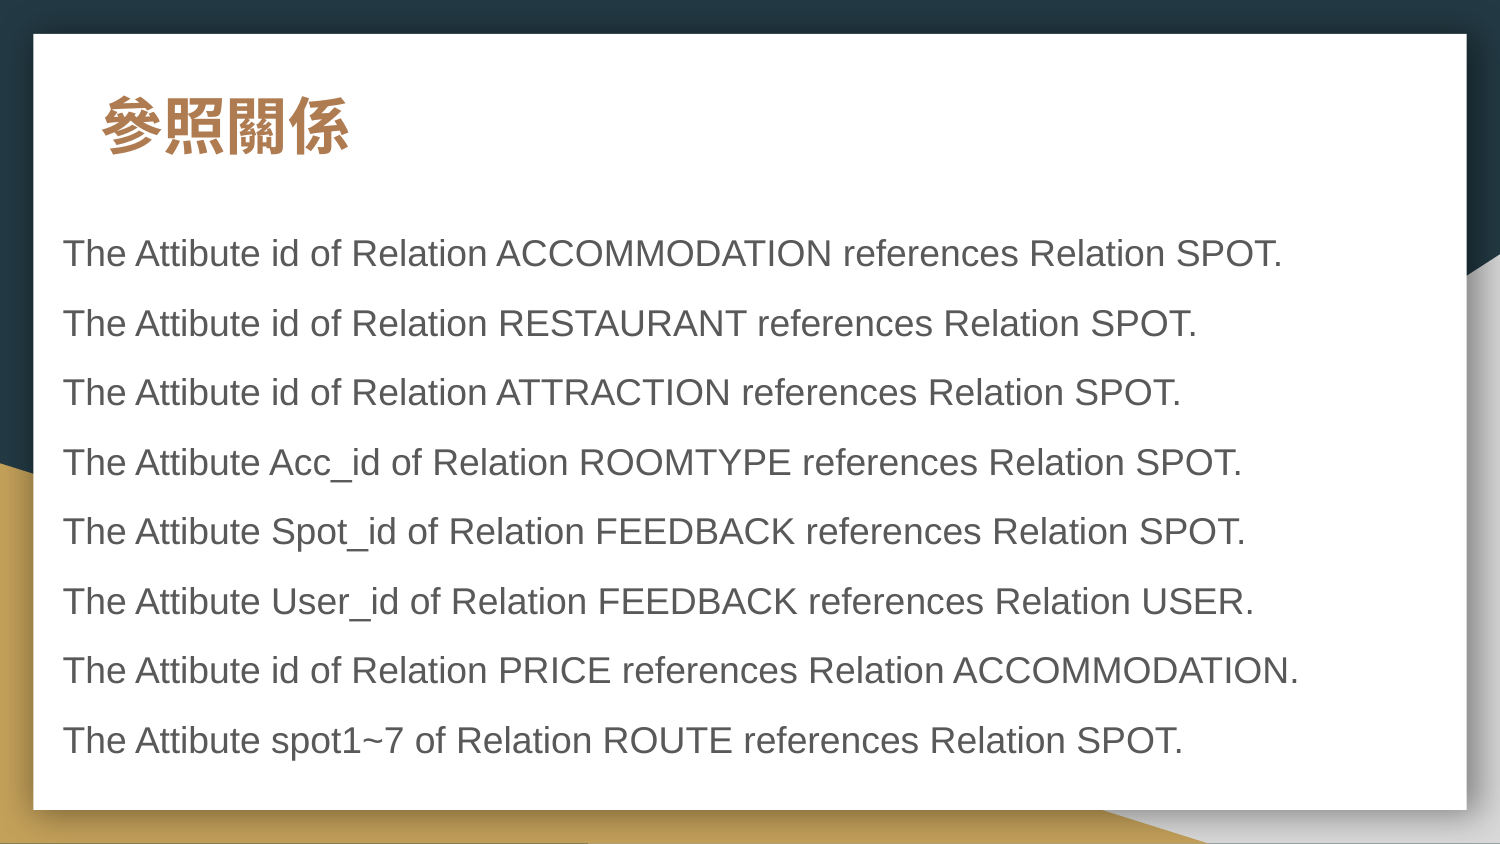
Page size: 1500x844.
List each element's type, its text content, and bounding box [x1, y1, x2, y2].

text_box The Attibute id of Relation ACCOMMODATION references Relation SPOT. The Attibute id of Relation RESTAURANT references Relation SPOT. The Attibute id of Relation ATTRACTION references Relation SPOT. The Attibute Acc_id of Relation ROOMTYPE references Relation SPOT. The Attibute Spot_id of Relation FEEDBACK references Relation SPOT. The Attibute User_id of Relation FEEDBACK references Relation USER. The Attibute id of Relation PRICE references Relation ACCOMMODATION. The Attibute spot1~7 of Relation ROUTE references Relation SPOT. [47, 196, 1420, 801]
title 參照關係 [85, 62, 1317, 196]
